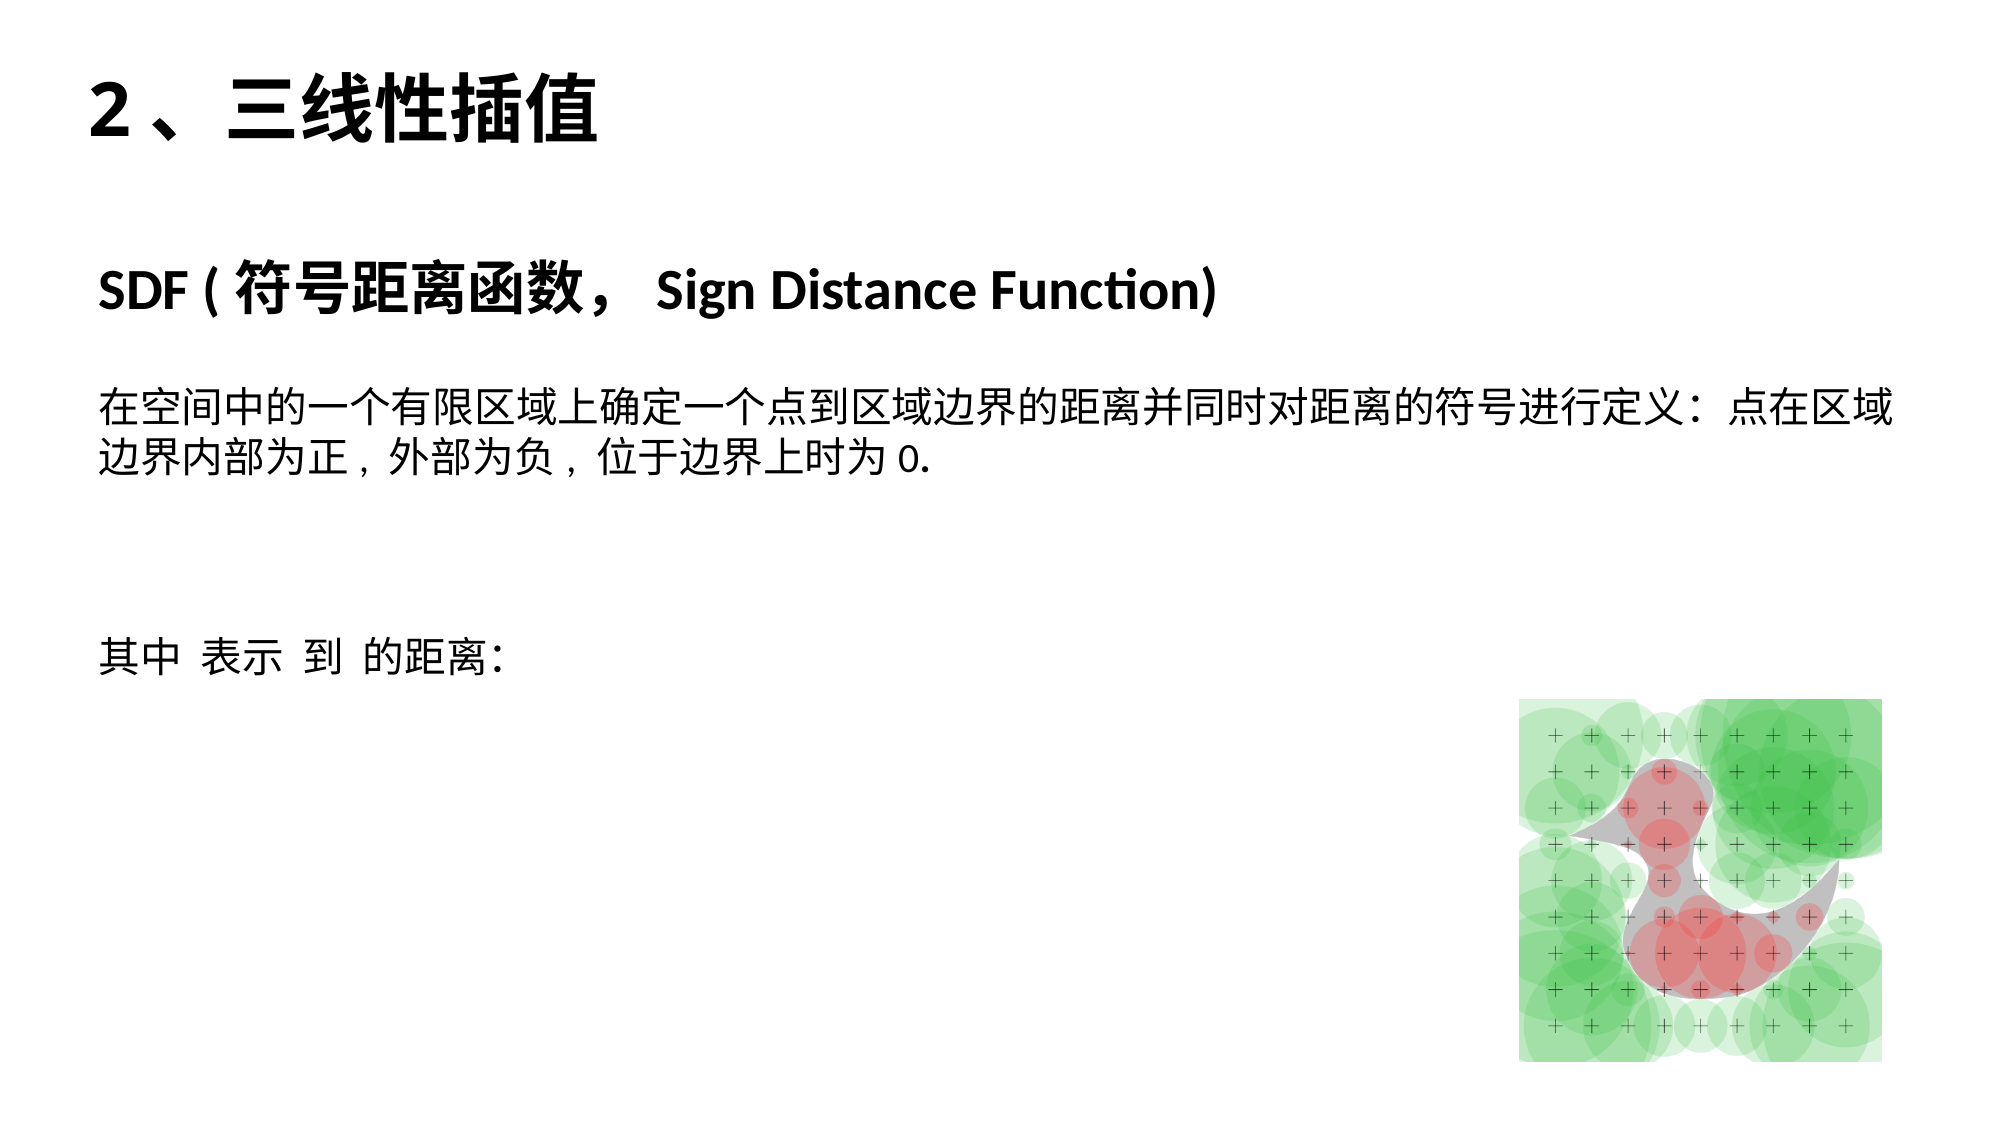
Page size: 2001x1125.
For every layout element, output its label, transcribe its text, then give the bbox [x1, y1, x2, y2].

text_box 2、三线性插值 [74, 54, 615, 160]
picture [1519, 699, 1882, 1062]
